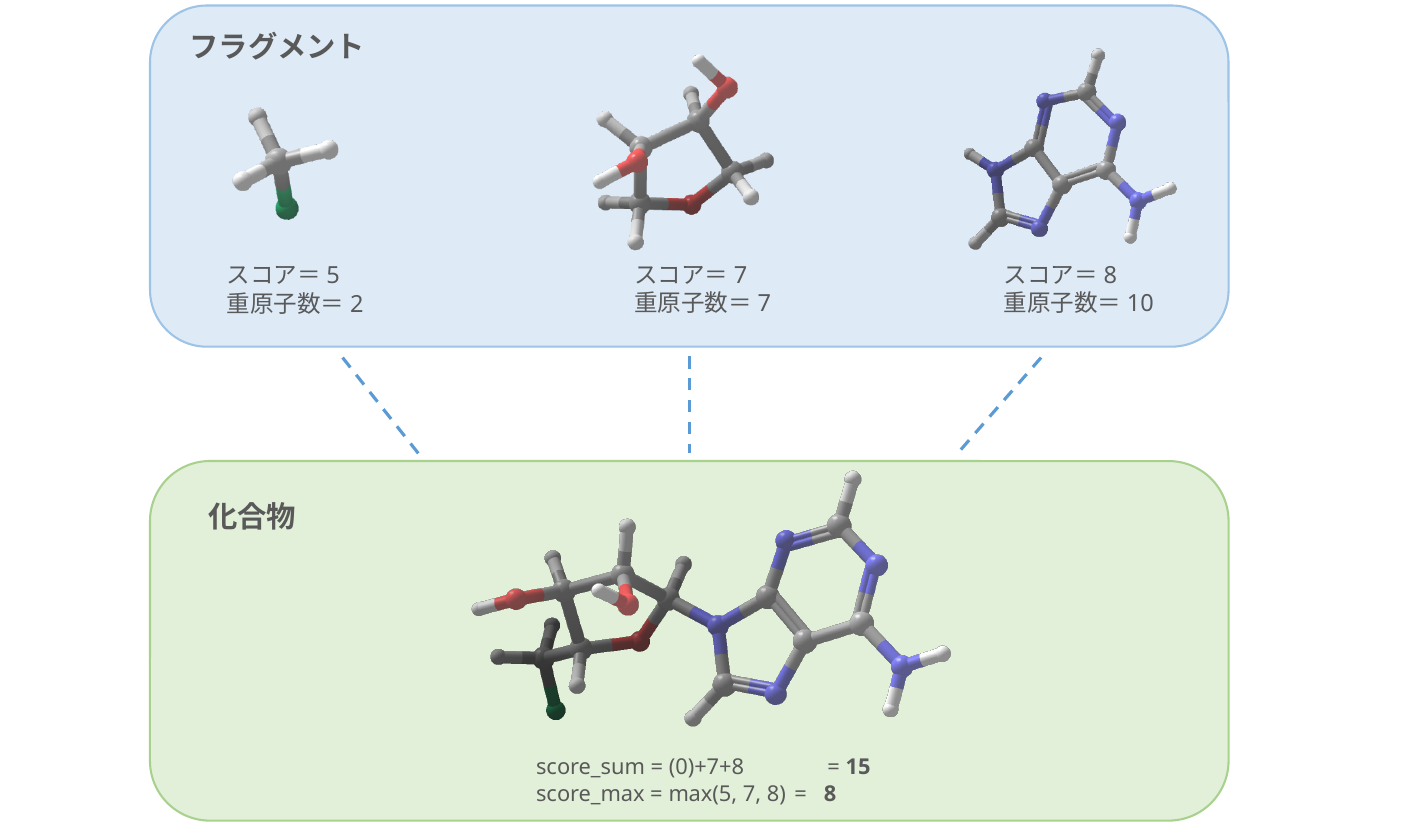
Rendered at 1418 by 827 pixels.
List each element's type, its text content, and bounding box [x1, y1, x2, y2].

picture [587, 46, 778, 253]
text_box score_sum = (0)+7+8 = 15 score_max = max(5, 7, 8) = 8 [521, 744, 886, 813]
text_box 化合物 [193, 490, 312, 541]
picture [463, 460, 961, 738]
text_box [148, 459, 1230, 822]
picture [230, 99, 343, 225]
text_box スコア＝5 重原子数＝2 [212, 252, 379, 325]
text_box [960, 357, 1042, 450]
picture [948, 44, 1182, 255]
text_box スコア＝8 重原子数＝10 [989, 255, 1169, 324]
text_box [342, 357, 420, 456]
text_box スコア＝7 重原子数＝7 [619, 252, 786, 324]
text_box フラグメント [175, 20, 381, 71]
text_box [148, 4, 1230, 348]
